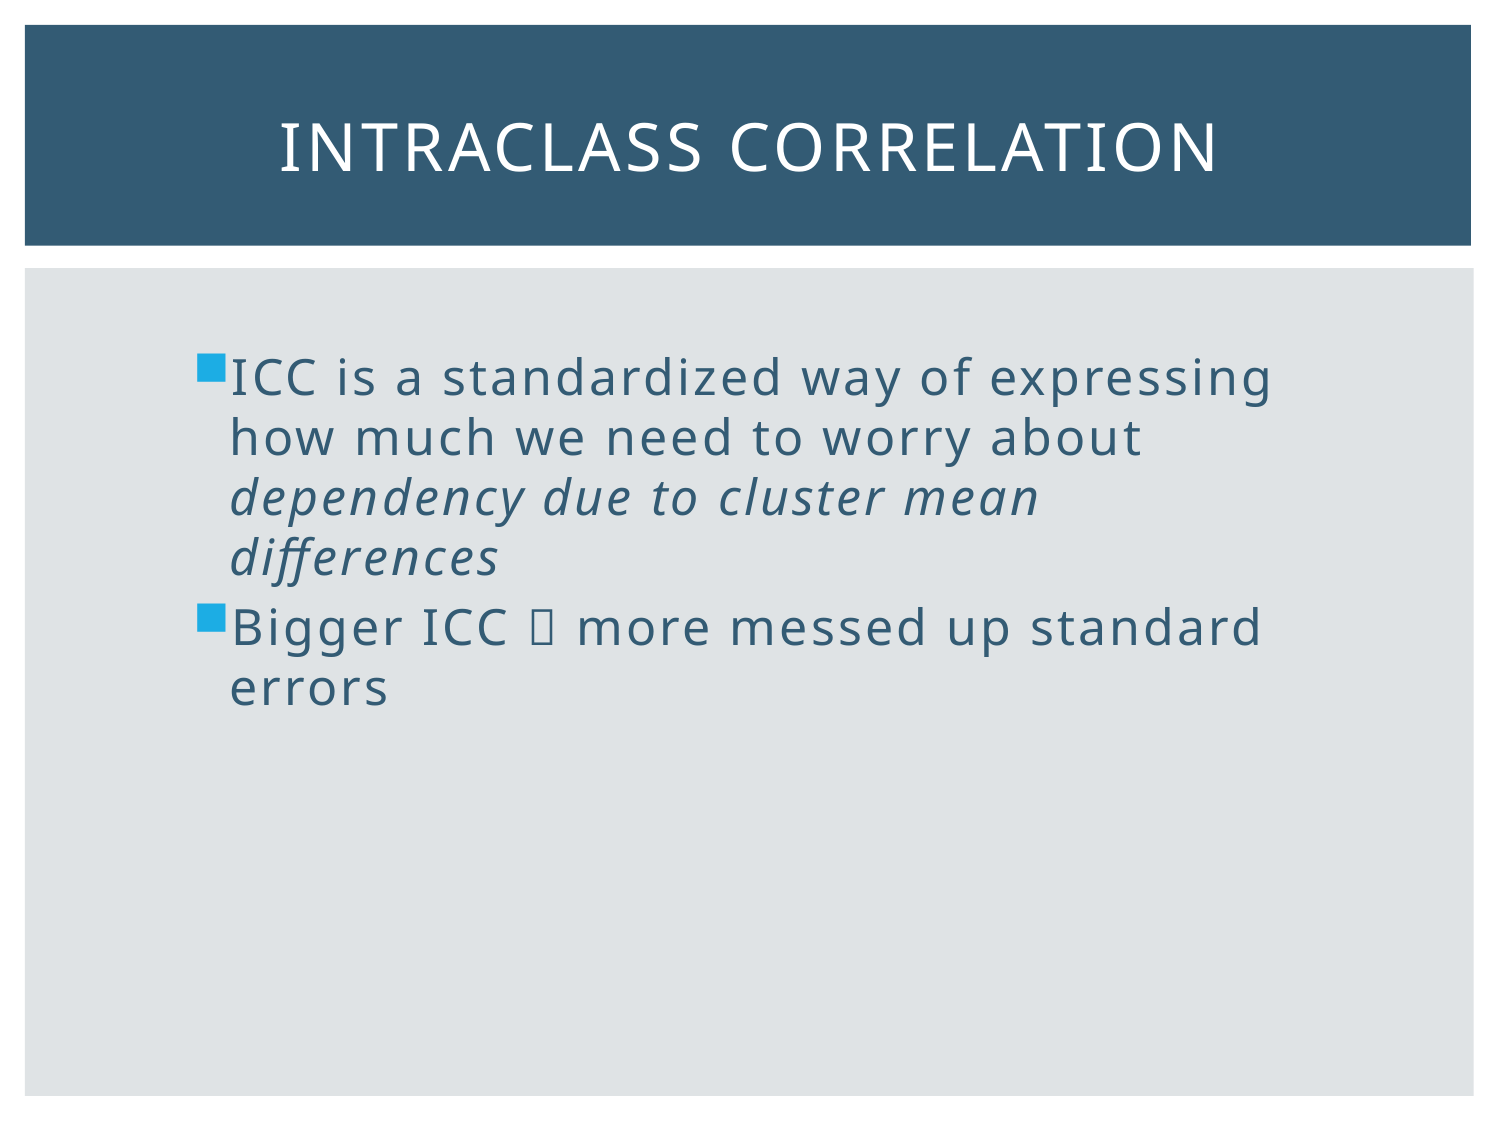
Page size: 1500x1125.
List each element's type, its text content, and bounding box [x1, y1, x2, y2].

title Intraclass correlation [62, 58, 1438, 232]
list ICC is a standardized way of expressing how much we need to worry about dependency due to cluster mean differences Bigger ICC  more messed up standard errors [169, 337, 1334, 894]
